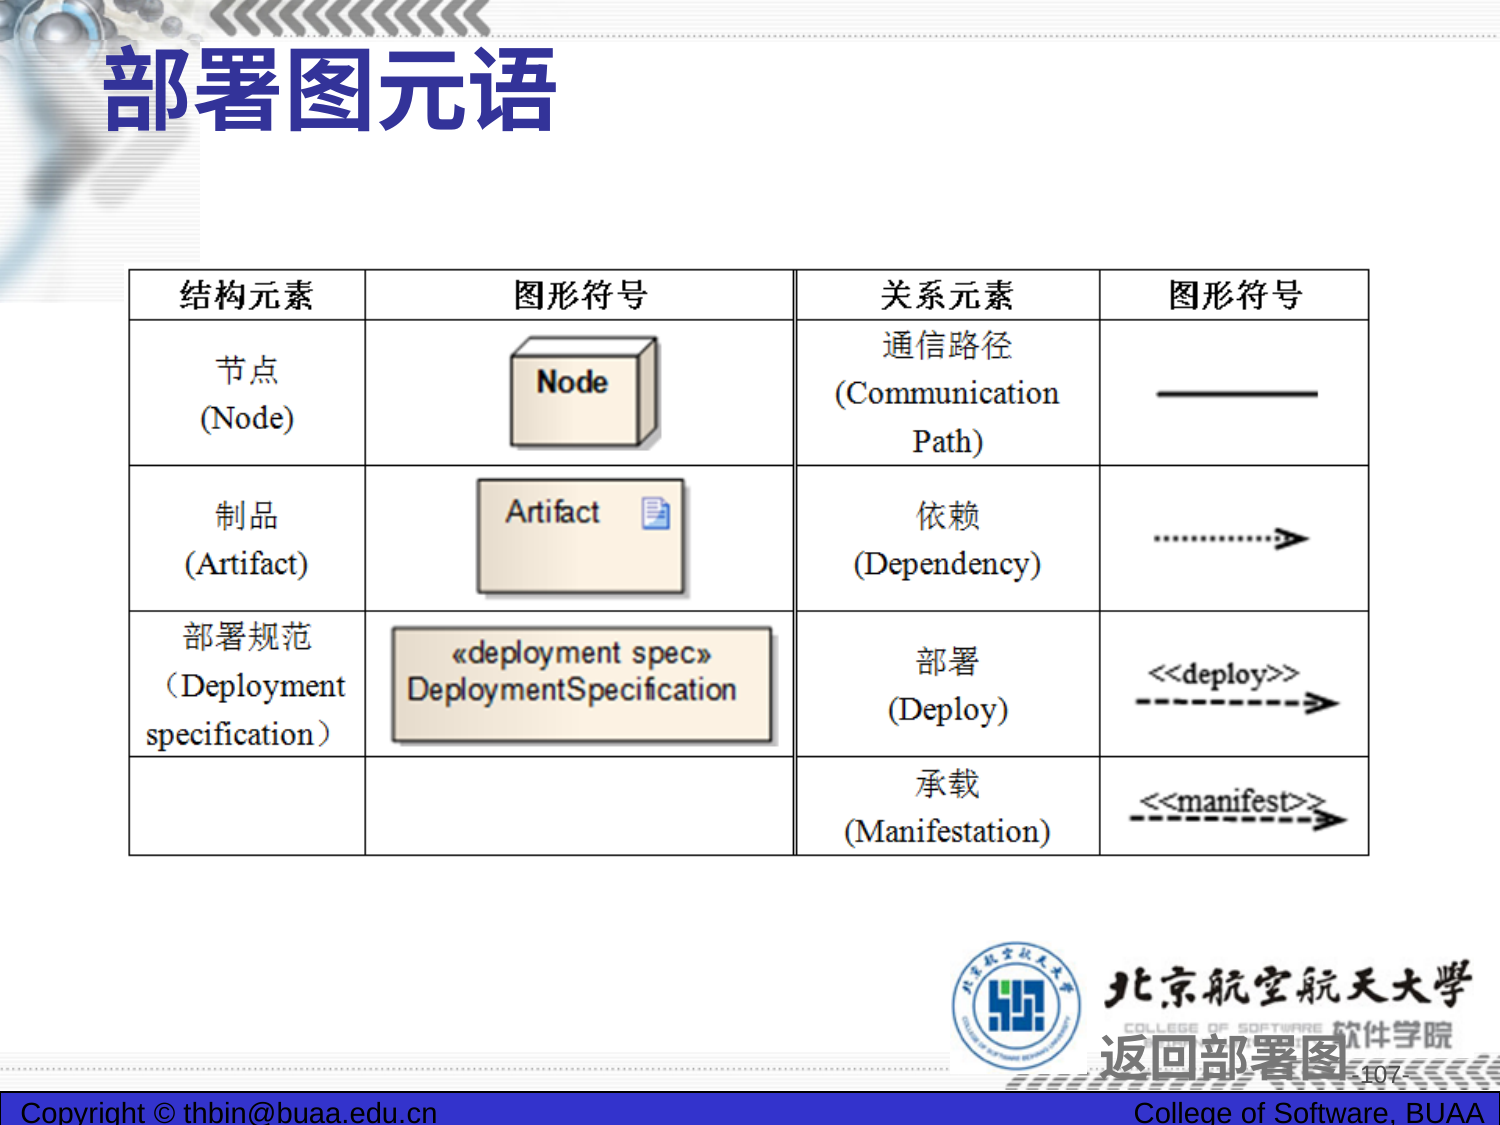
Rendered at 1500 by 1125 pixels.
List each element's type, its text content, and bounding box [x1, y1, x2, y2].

title 部署图元语 [85, 42, 1388, 149]
text_box 返回部署图 [1084, 1018, 1365, 1094]
picture [1104, 952, 1500, 1090]
slide_number -107- [1074, 1051, 1426, 1125]
picture [0, 940, 1087, 1090]
picture [0, 0, 1500, 862]
